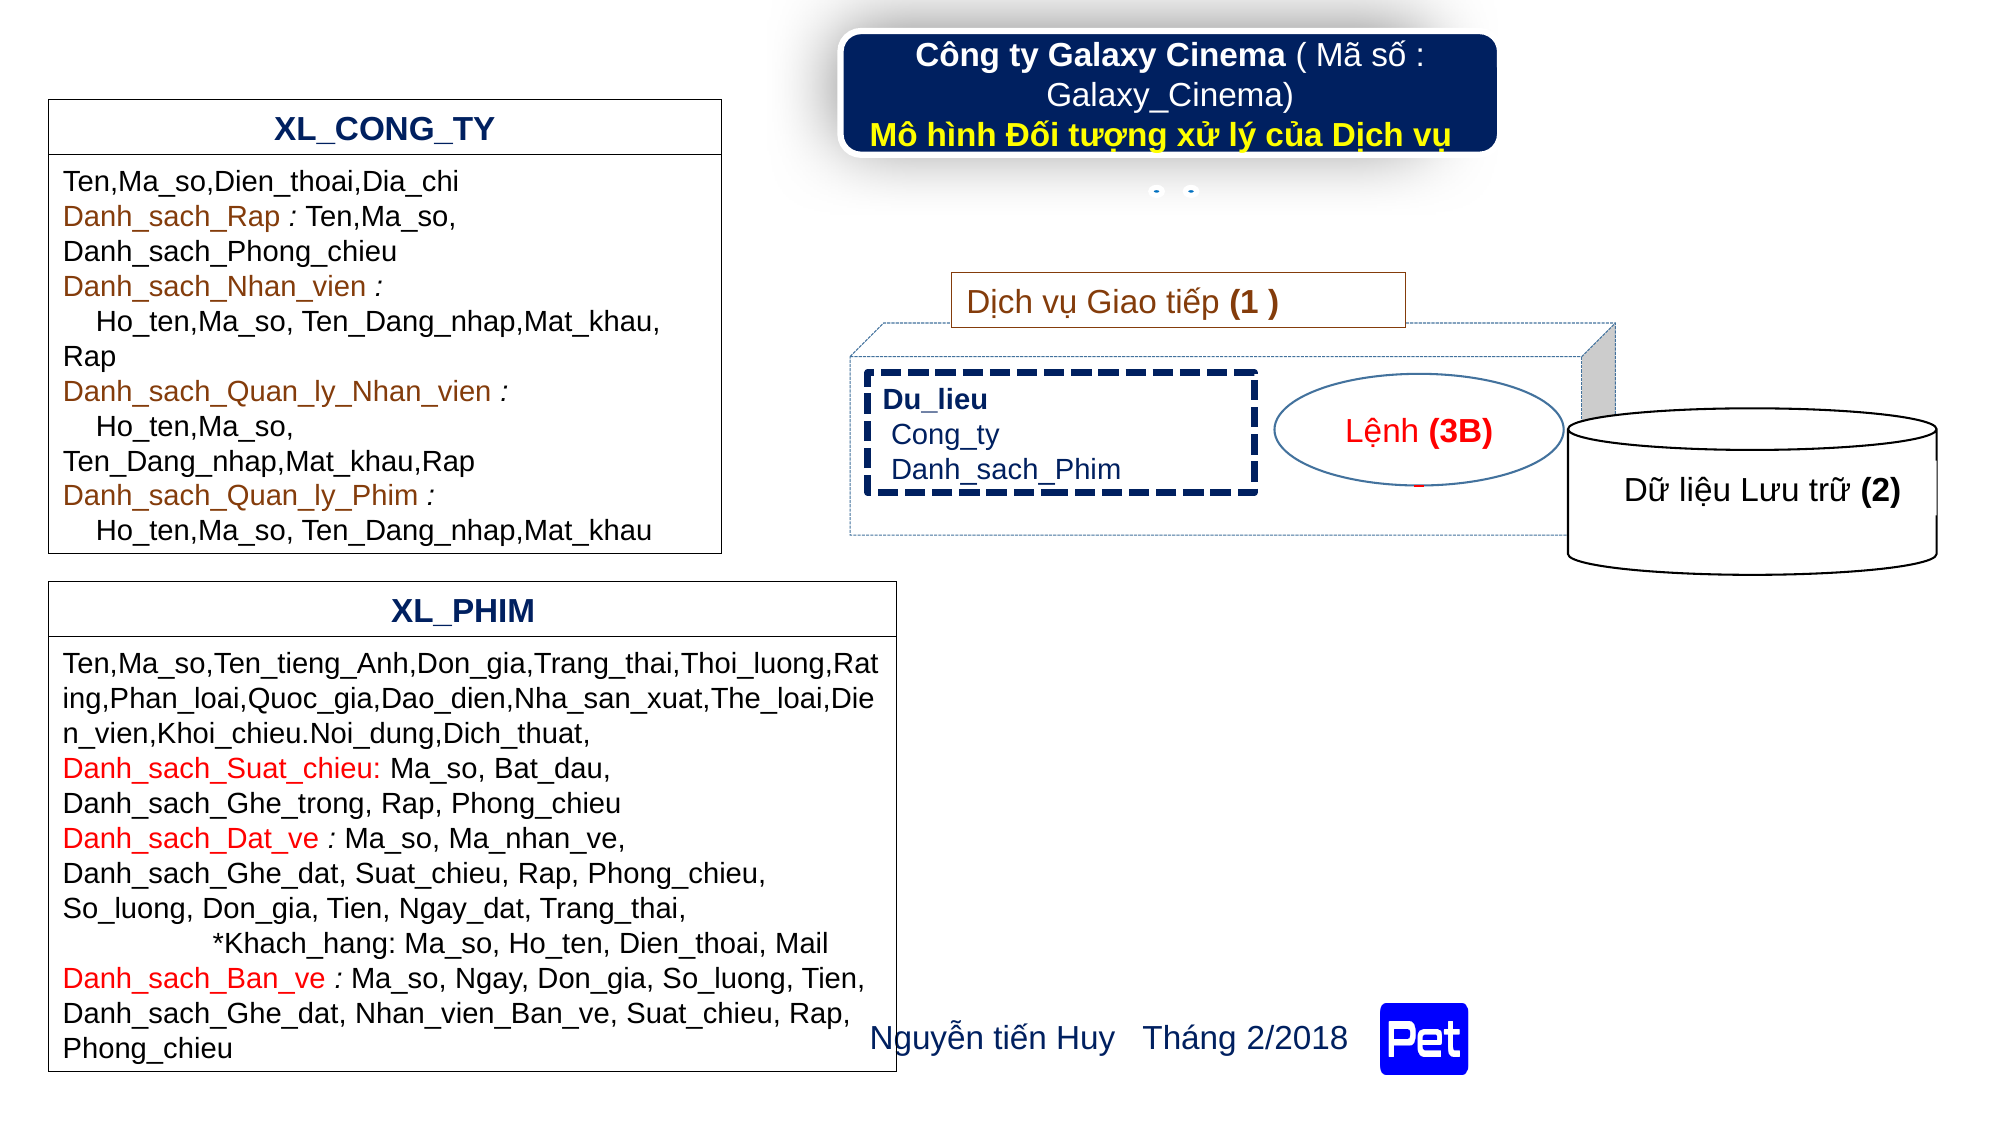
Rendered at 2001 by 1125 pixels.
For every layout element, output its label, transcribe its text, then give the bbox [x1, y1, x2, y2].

text_box Công ty Galaxy Cinema ( Mã số : Galaxy_Cinema) Mô hình Đối tượng xử lý của Dịch vụ [839, 29, 1502, 156]
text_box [48, 99, 722, 559]
picture [1377, 1001, 1470, 1077]
footer Nguyễn tiến Huy Tháng 2/2018 [897, 1005, 1377, 1066]
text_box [47, 581, 897, 1077]
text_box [850, 187, 1937, 575]
